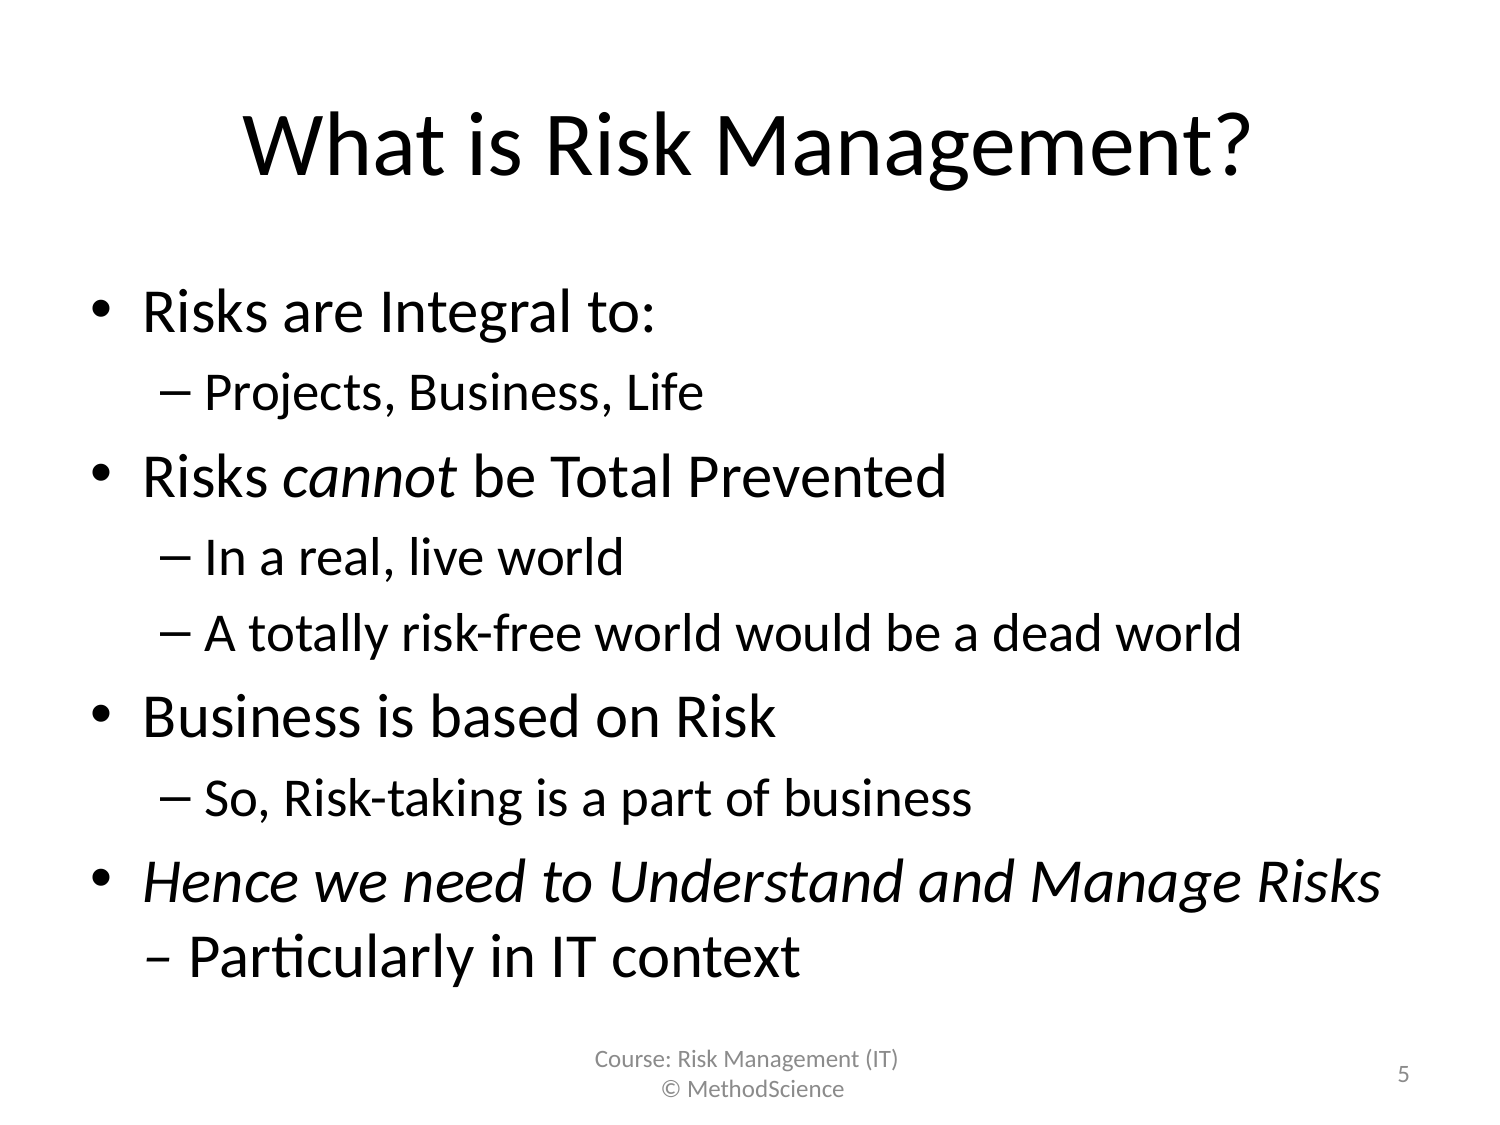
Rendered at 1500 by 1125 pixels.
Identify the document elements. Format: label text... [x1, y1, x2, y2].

footer Course: Risk Management (IT) © MethodScience [512, 1042, 988, 1103]
slide_number 5 [1074, 1042, 1425, 1103]
title What is Risk Management? [75, 45, 1425, 233]
list Risks are Integral to: Projects, Business, Life Risks cannot be Total Prevented In a real, live world A totally risk-free world would be a dead world Business is based on Risk So, Risk-taking is a part of business Hence we need to Understand and Manage Risks – Particularly in IT context [75, 262, 1425, 1005]
